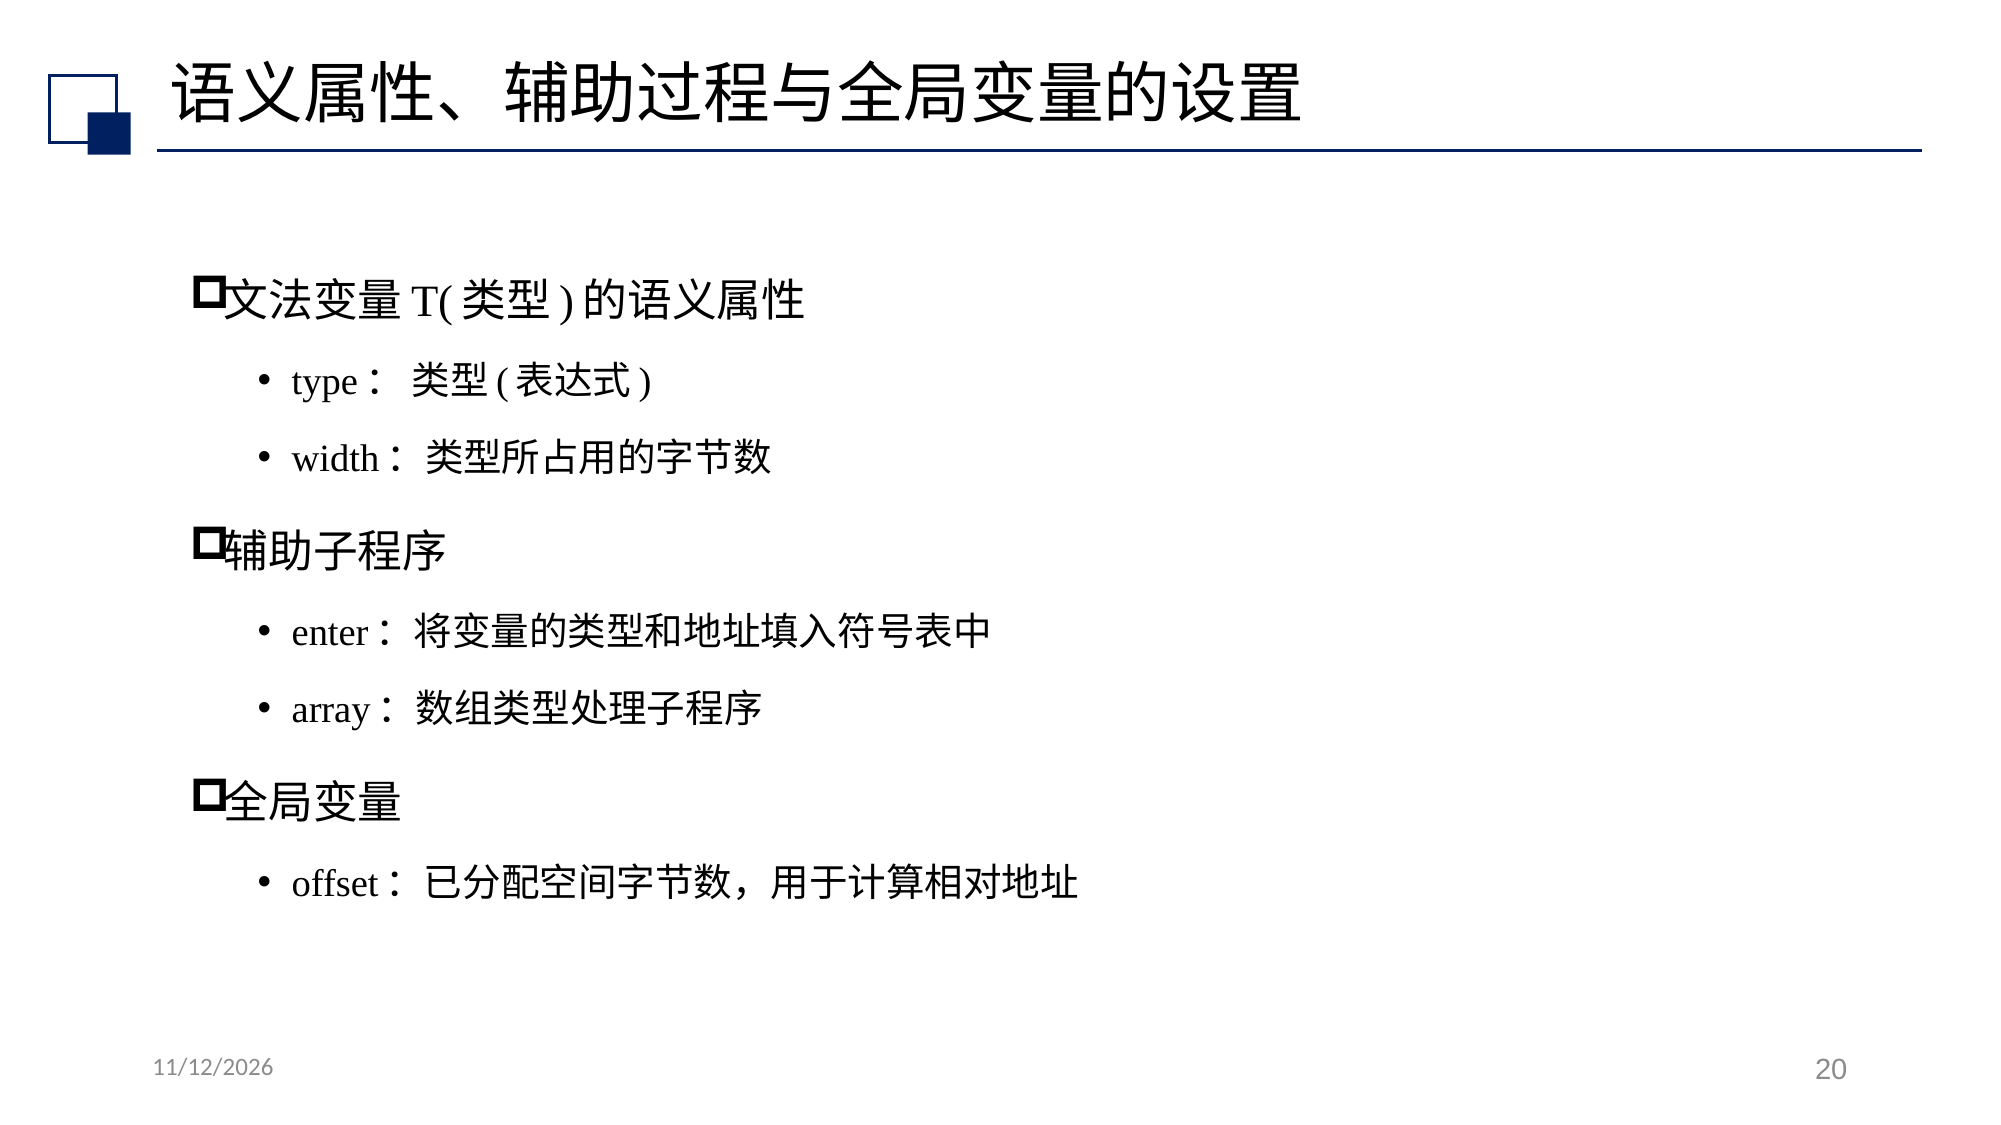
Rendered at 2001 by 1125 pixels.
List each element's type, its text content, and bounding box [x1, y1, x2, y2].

title 语义属性、辅助过程与全局变量的设置 [154, 50, 1880, 143]
list 文法变量T(类型)的语义属性 type： 类型(表达式) width：类型所占用的字节数 辅助子程序 enter：将变量的类型和地址填入符号表中 array：数组类型处理子程序 全局变量 offset：已分配空间字节数，用于计算相对地址 [174, 236, 1780, 914]
slide_number 20 [1412, 1042, 1863, 1103]
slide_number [137, 1042, 588, 1103]
